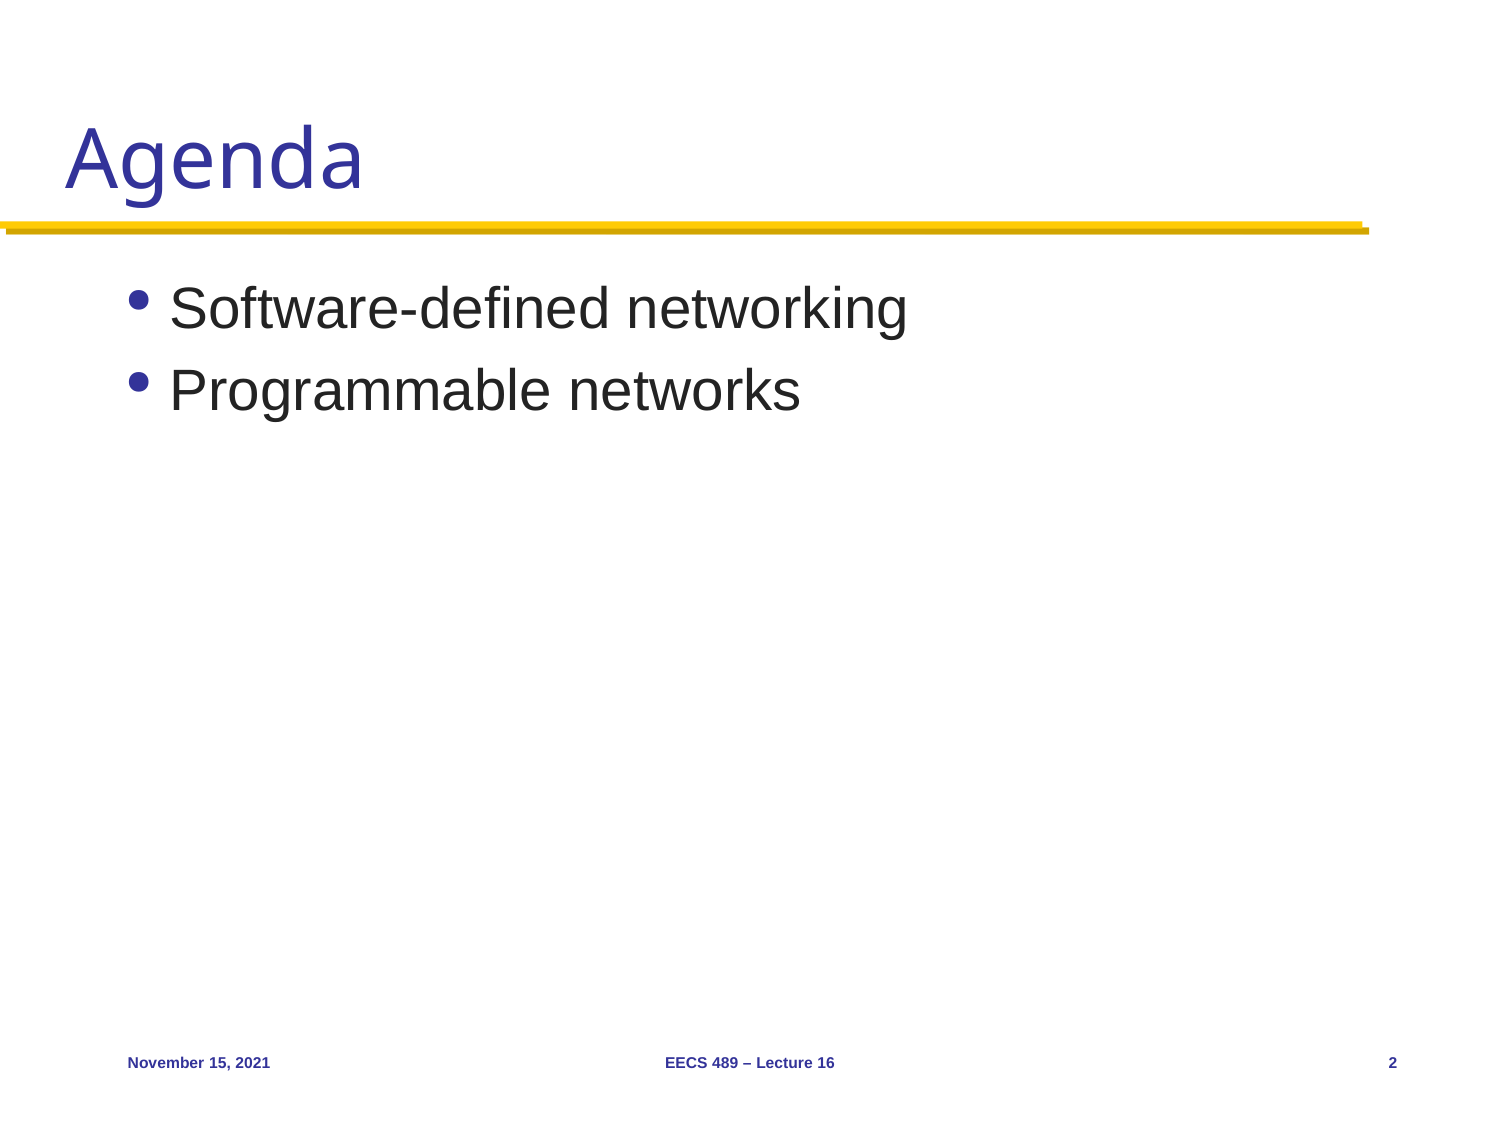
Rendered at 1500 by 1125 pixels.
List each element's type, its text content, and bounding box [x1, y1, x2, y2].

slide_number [112, 1024, 426, 1101]
list Software-defined networking Programmable networks [112, 262, 1413, 988]
slide_number 2 [1312, 1024, 1413, 1101]
title Agenda [49, 24, 1451, 213]
footer EECS 489 – Lecture 16 [512, 1024, 988, 1101]
